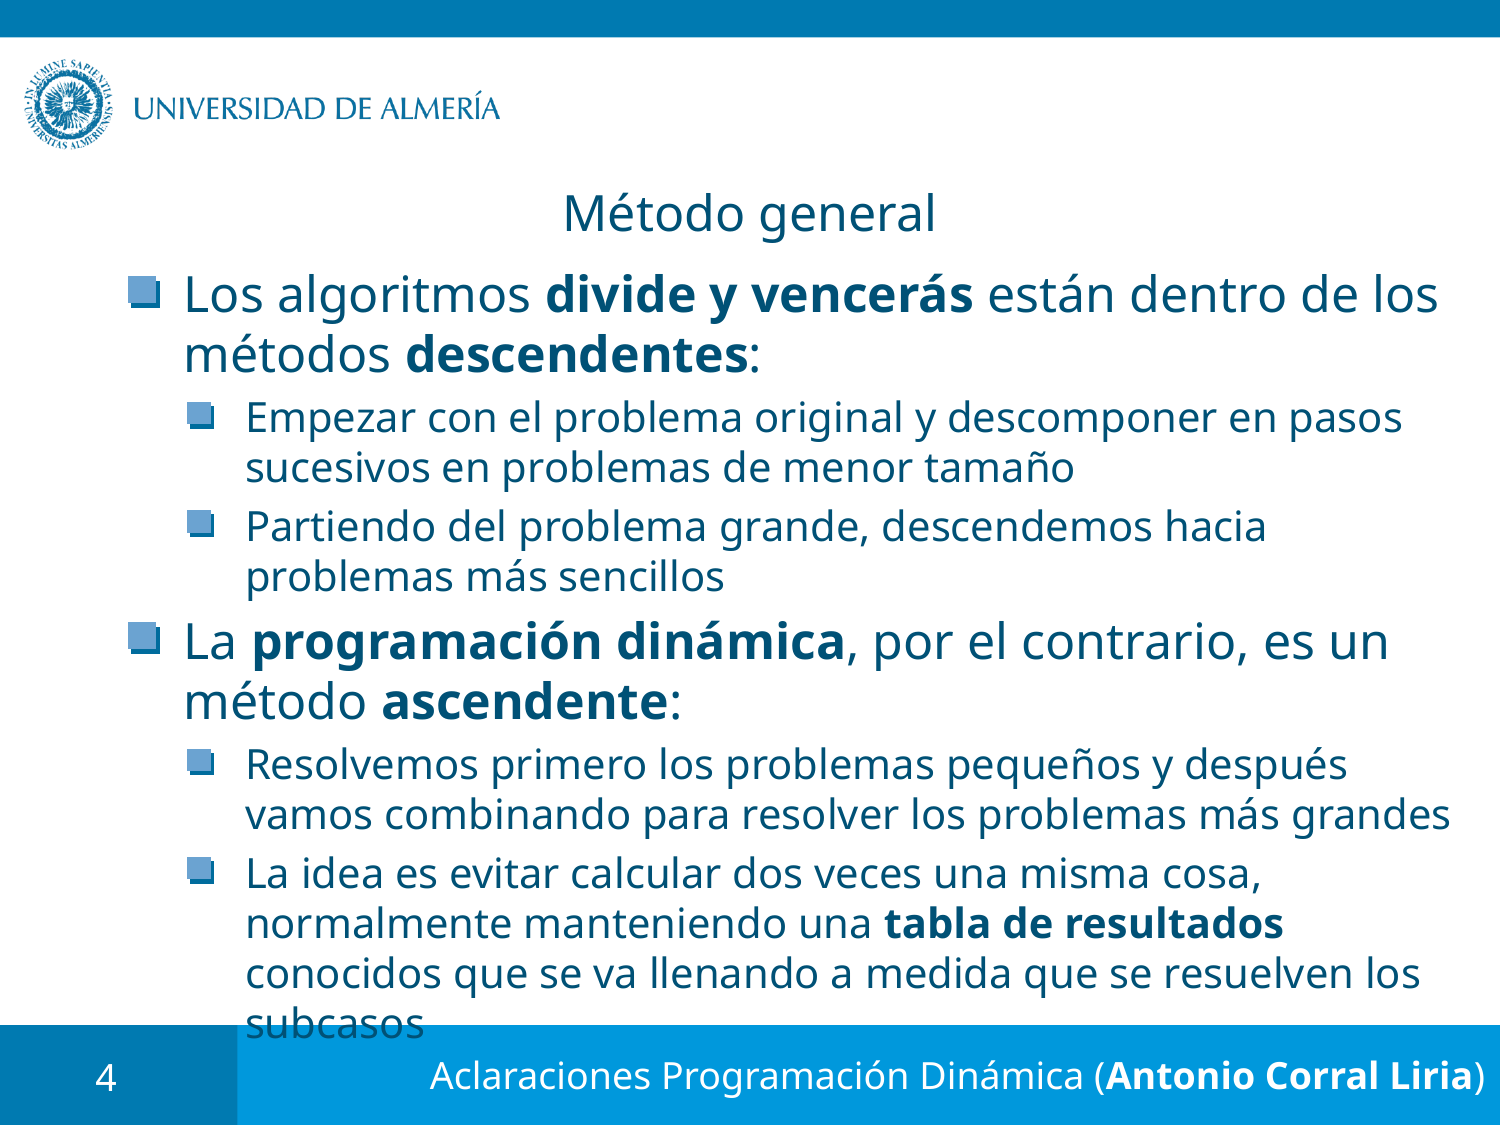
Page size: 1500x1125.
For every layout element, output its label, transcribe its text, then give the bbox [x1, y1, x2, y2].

title Método general [123, 179, 1376, 244]
list Los algoritmos divide y vencerás están dentro de los métodos descendentes: Empezar con el problema original y descomponer en pasos sucesivos en problemas de menor tamaño Partiendo del problema grande, descendemos hacia problemas más sencillos La programación dinámica, por el contrario, es un método ascendente: Resolvemos primero los problemas pequeños y después vamos combinando para resolver los problemas más grandes La idea es evitar calcular dos veces una misma cosa, normalmente manteniendo una tabla de resultados conocidos que se va llenando a medida que se resuelven los subcasos [112, 255, 1471, 1024]
picture [24, 59, 500, 150]
slide_number 4 [52, 1046, 160, 1095]
